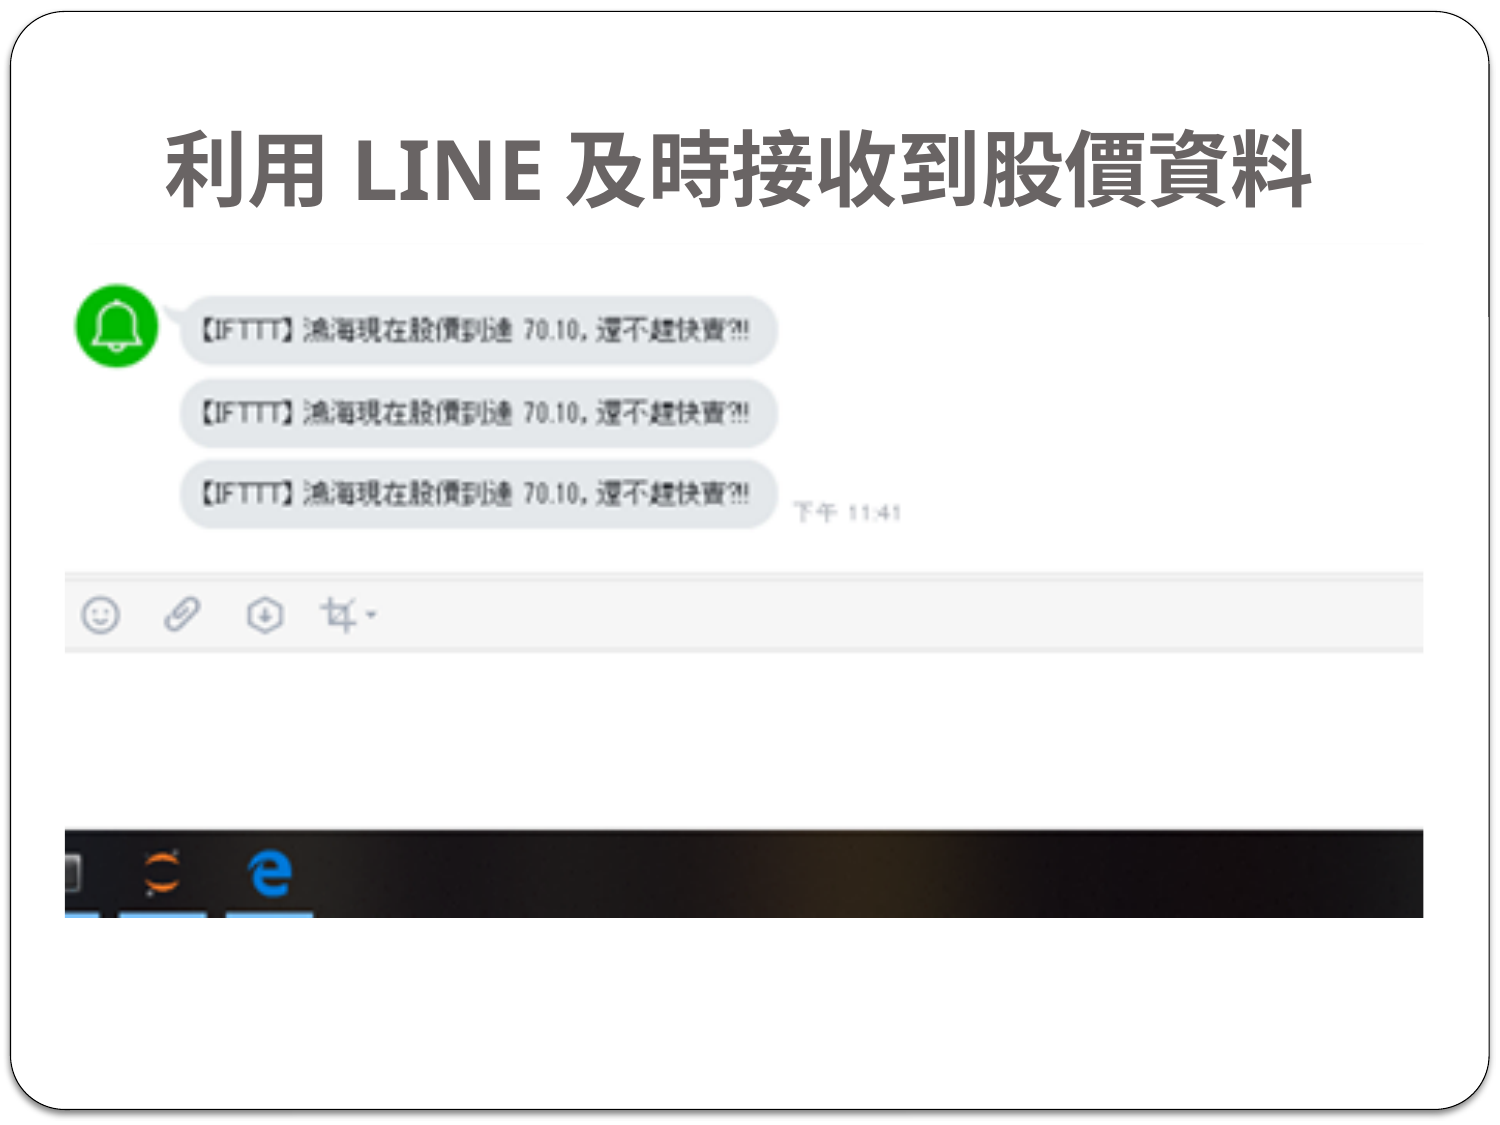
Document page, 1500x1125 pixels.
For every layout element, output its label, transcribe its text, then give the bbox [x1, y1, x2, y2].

title 利用LINE及時接收到股價資料 [150, 45, 1425, 233]
picture [64, 243, 1424, 918]
